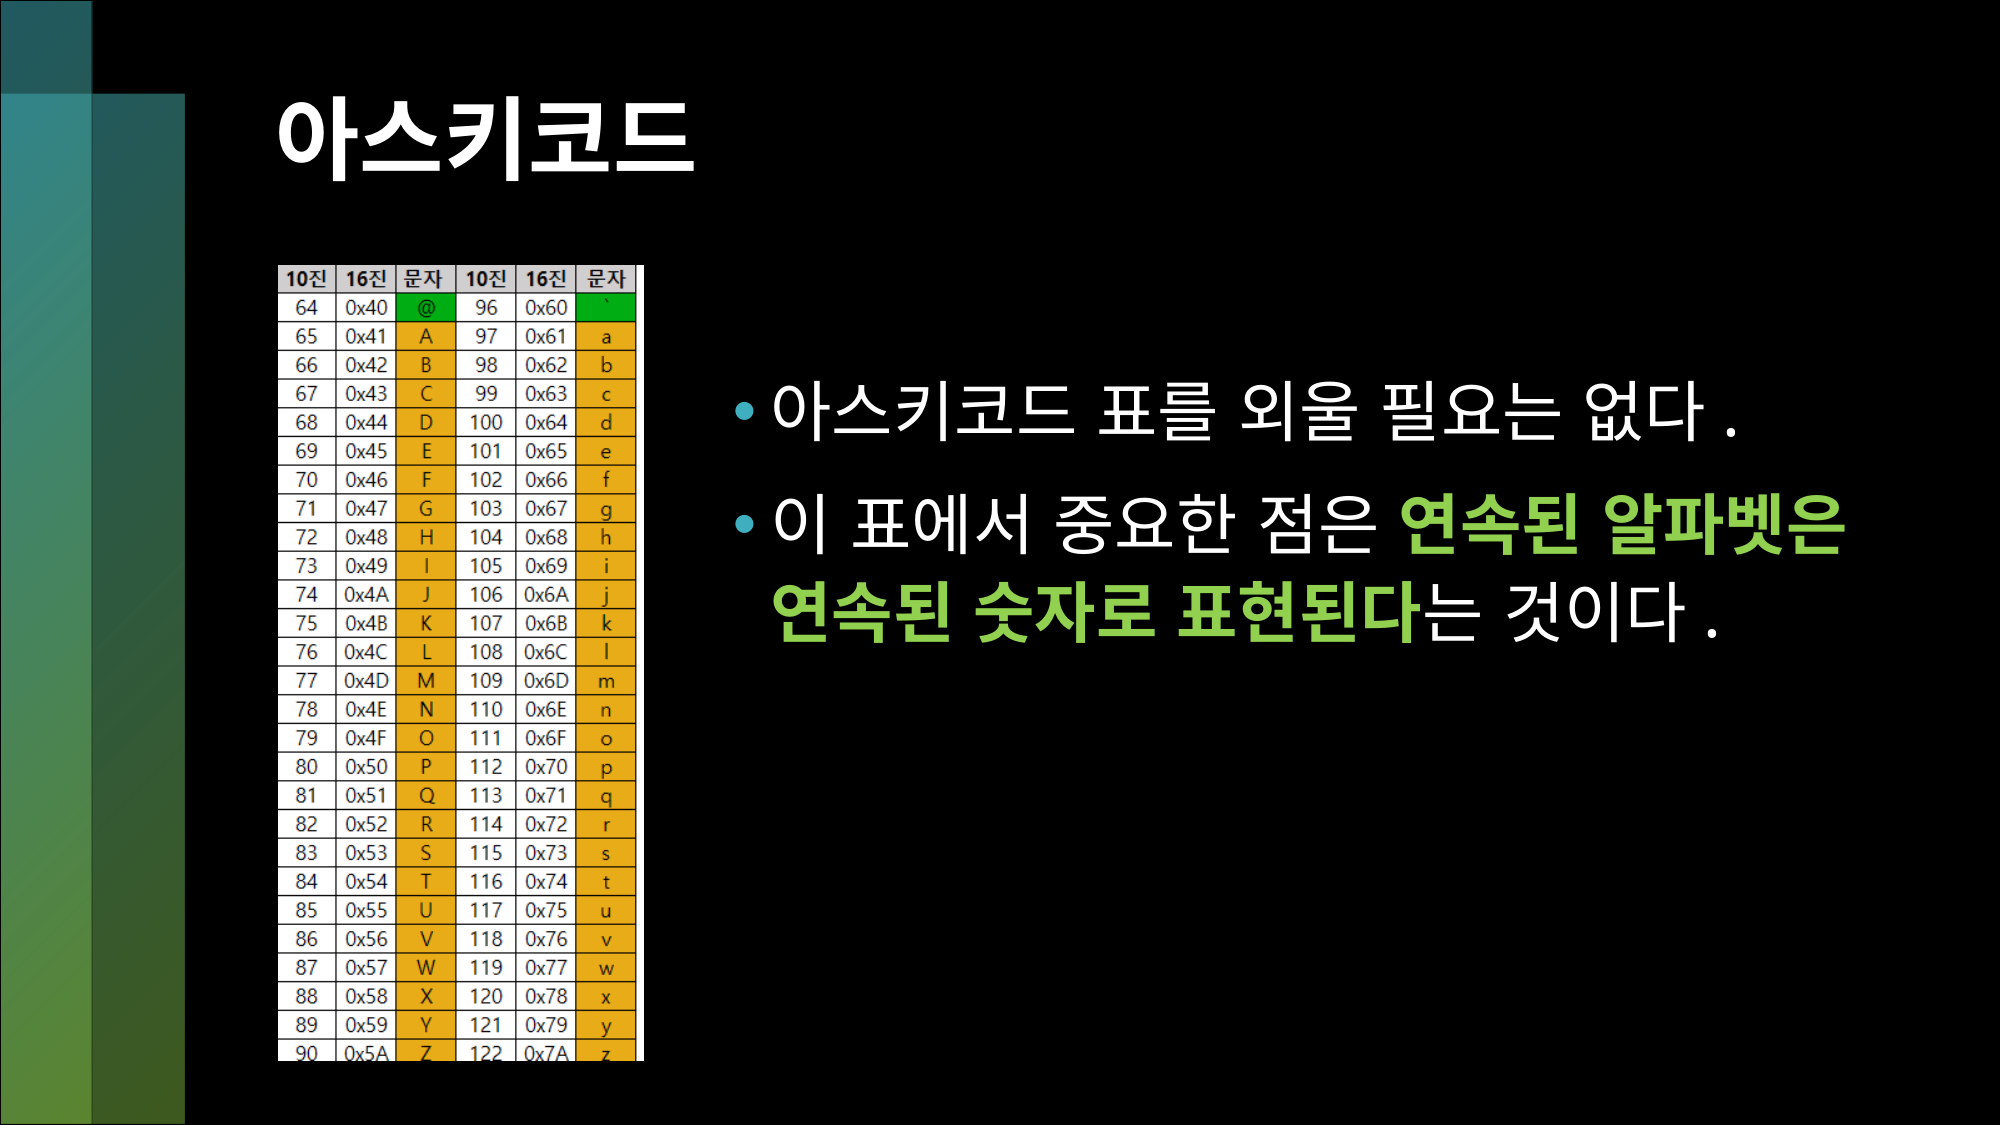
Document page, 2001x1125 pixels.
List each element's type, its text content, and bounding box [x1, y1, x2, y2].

picture [278, 265, 644, 1061]
list 아스키코드 표를 외울 필요는 없다. 이 표에서 중요한 점은 연속된 알파벳은 연속된 숫자로 표현된다는 것이다. [717, 354, 1983, 1099]
title 아스키코드 [260, 74, 1817, 329]
